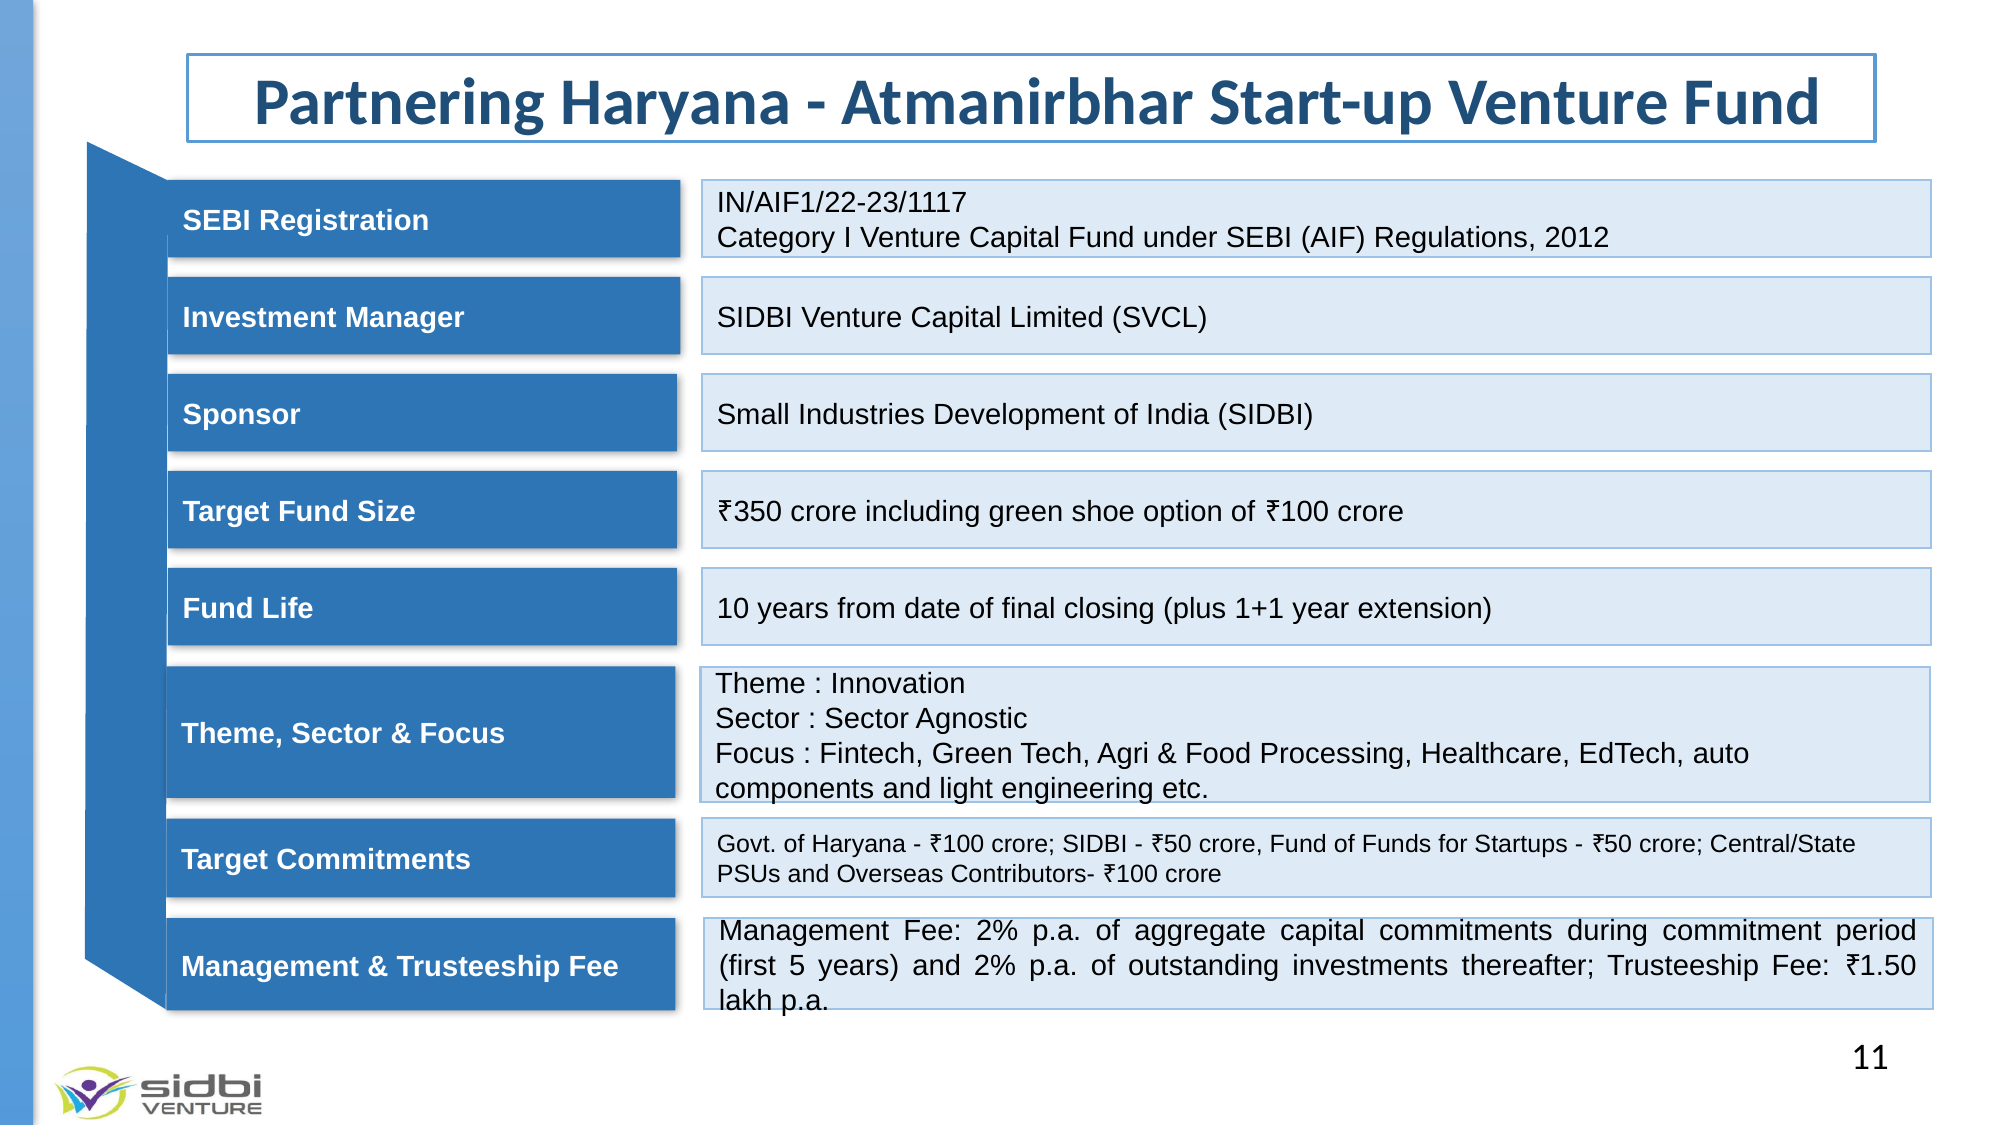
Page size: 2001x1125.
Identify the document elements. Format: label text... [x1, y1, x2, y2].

text_box 11 [1836, 1024, 1913, 1085]
picture [50, 1064, 267, 1125]
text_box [84, 141, 1932, 1010]
text_box Partnering Haryana - Atmanirbhar Start-up Venture Fund [187, 54, 1875, 141]
